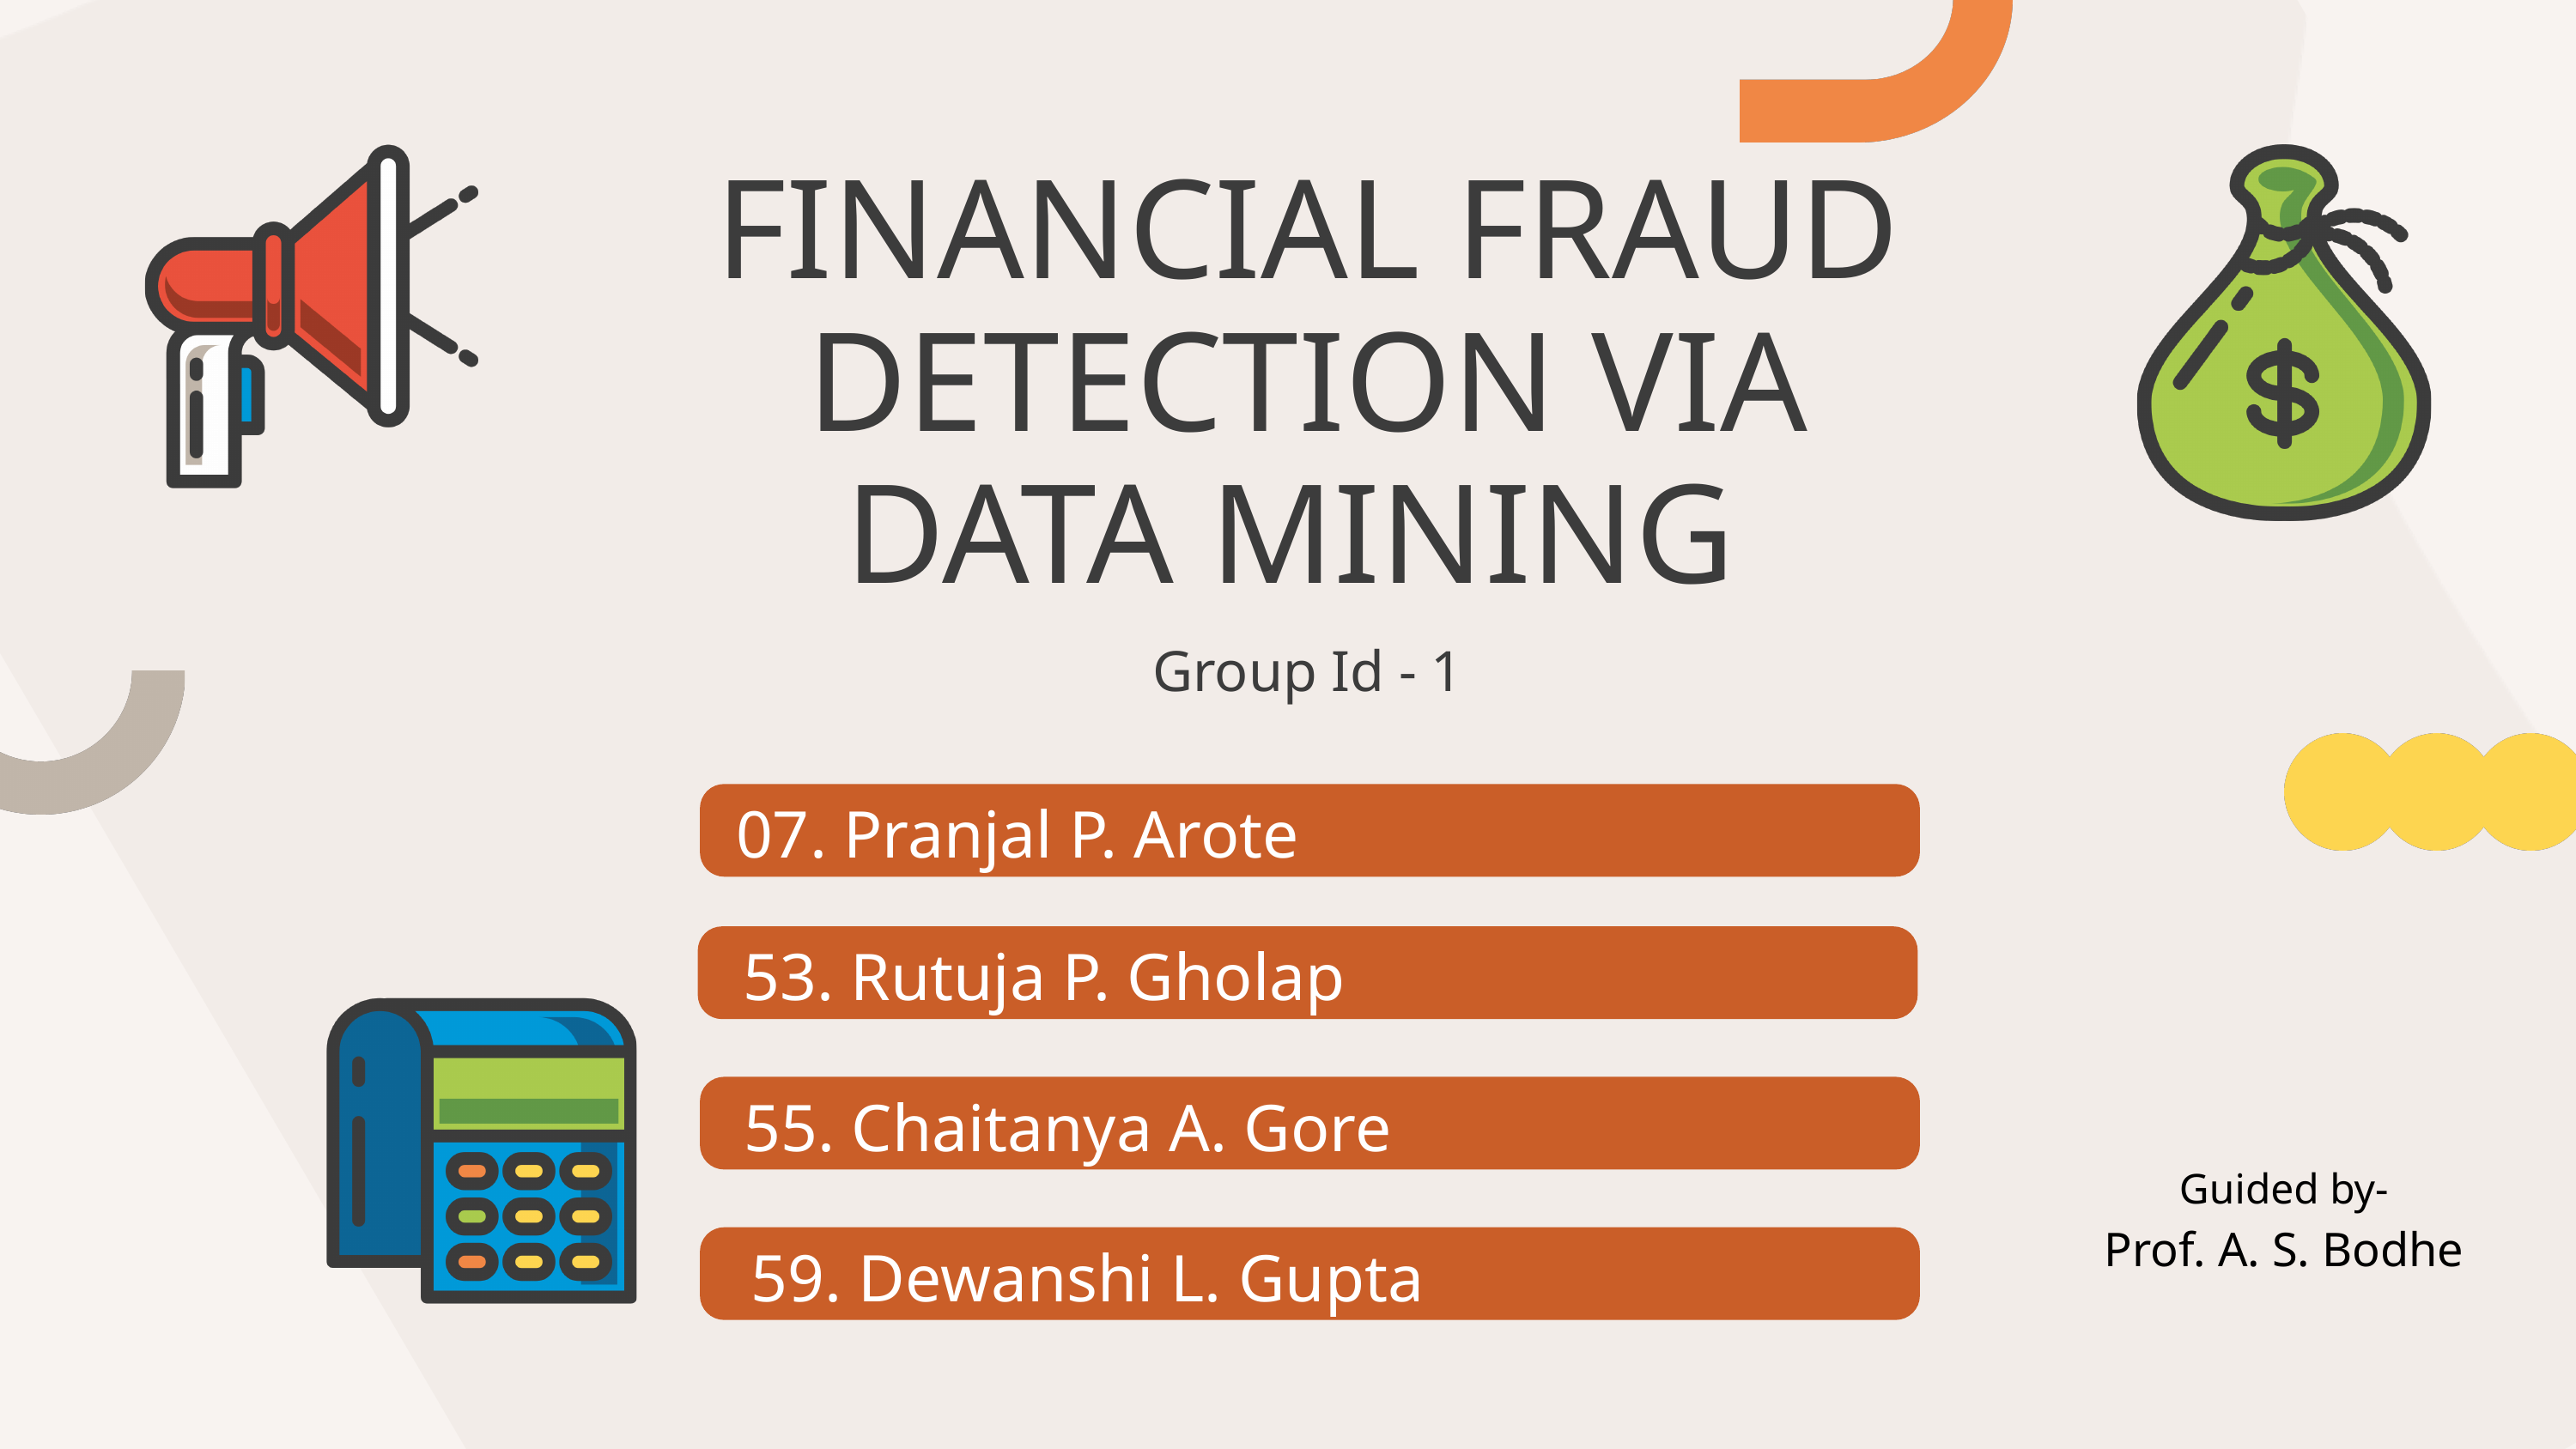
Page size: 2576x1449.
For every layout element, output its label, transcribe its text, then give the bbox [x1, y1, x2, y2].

text_box [1740, 0, 2013, 142]
text_box [2136, 144, 2432, 521]
text_box Group Id - 1 [720, 624, 1896, 703]
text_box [697, 925, 1918, 1020]
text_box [699, 784, 1921, 877]
text_box Guided by- [2178, 1155, 2391, 1210]
text_box [0, 670, 185, 815]
text_box [0, 0, 2576, 1449]
text_box FINANCIAL FRAUD DETECTION VIA DATA MINING [634, 154, 1982, 611]
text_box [699, 1076, 1921, 1170]
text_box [699, 1227, 1921, 1320]
text_box 07. Pranjal P. Arote [671, 780, 1382, 872]
text_box [326, 997, 637, 1304]
text_box [2283, 733, 2576, 851]
text_box [144, 144, 479, 488]
text_box Prof. A. S. Bodhe [2022, 1210, 2546, 1276]
